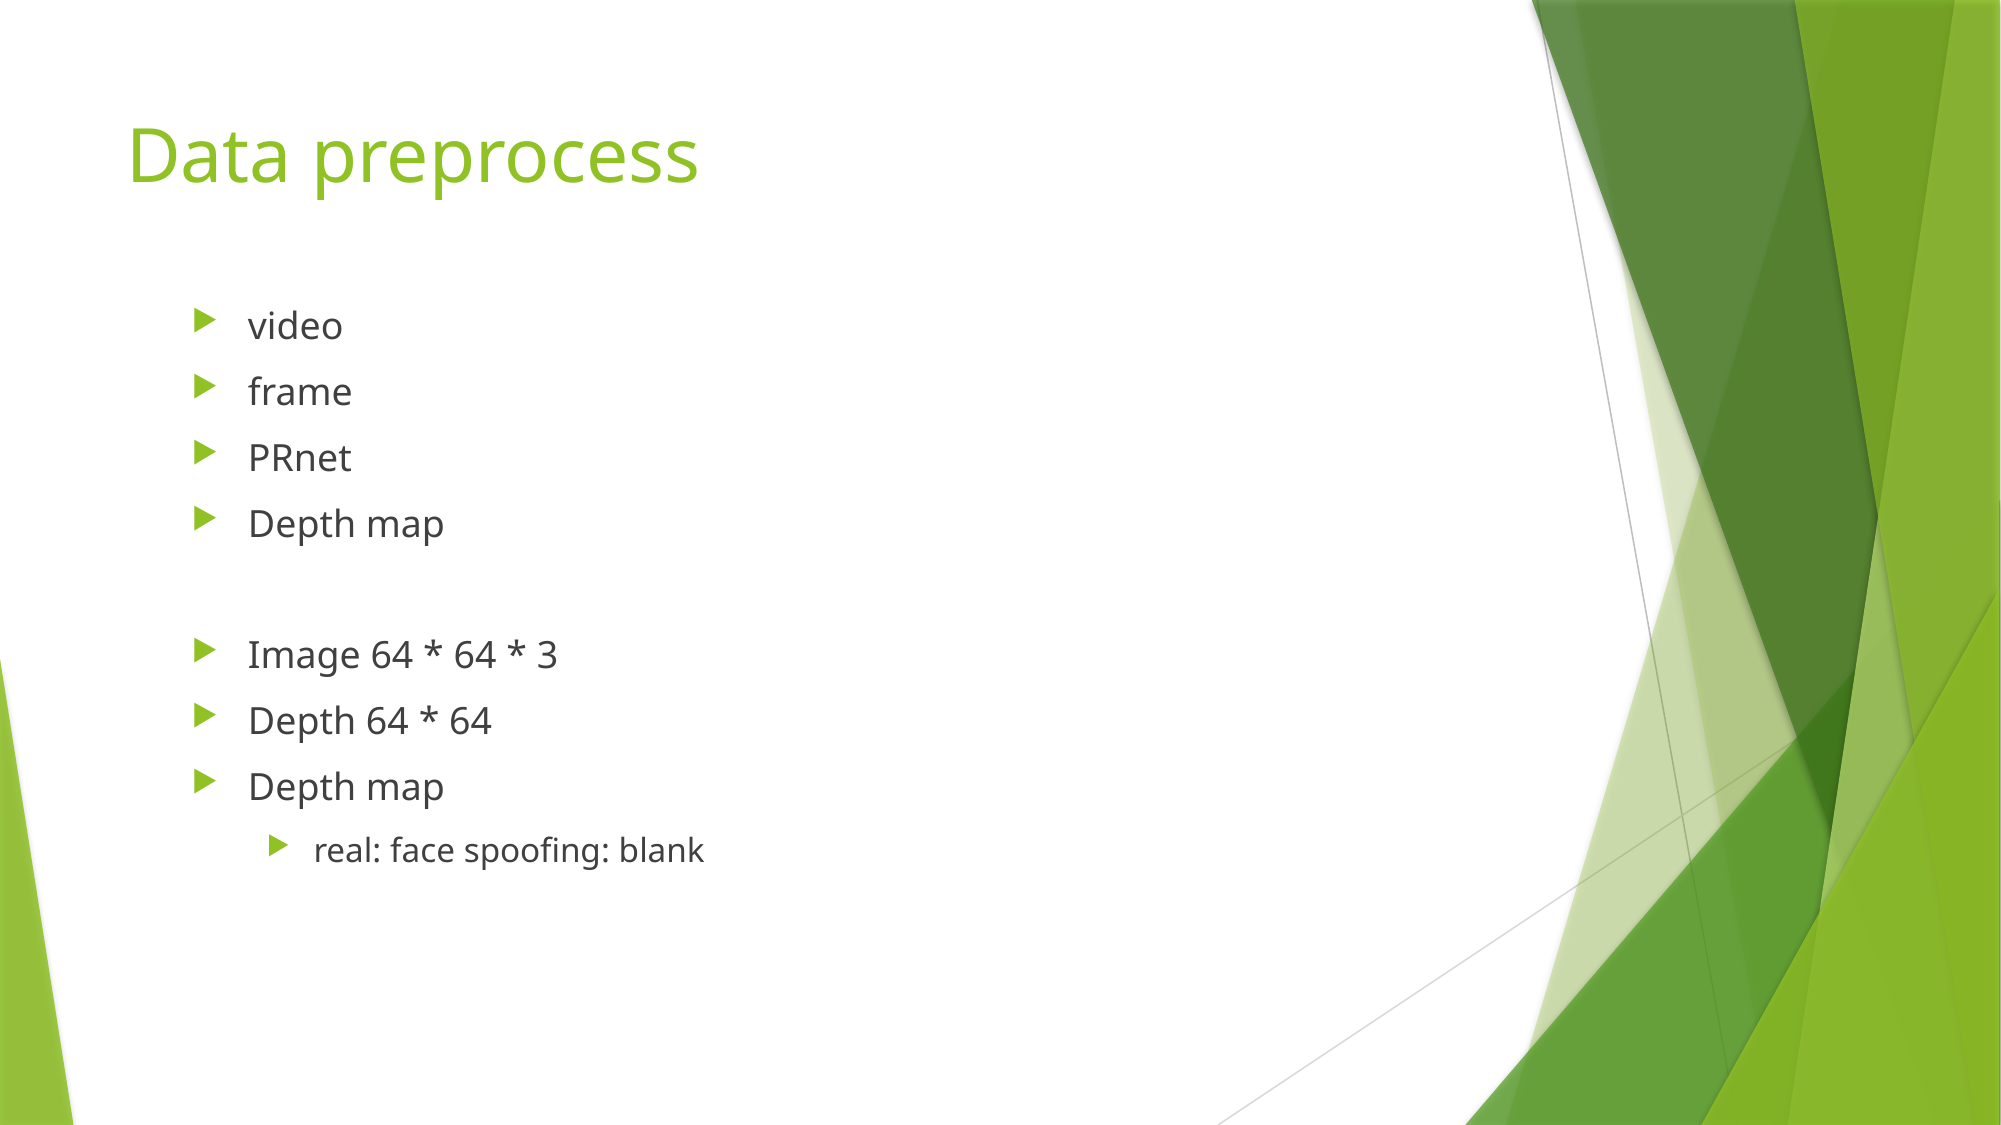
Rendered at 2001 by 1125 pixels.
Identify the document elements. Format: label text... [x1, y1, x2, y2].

title Data preprocess [111, 99, 1522, 317]
list video frame PRnet Depth map Image 64 * 64 * 3 Depth 64 * 64 Depth map real: face spoofing: blank [176, 294, 1587, 932]
